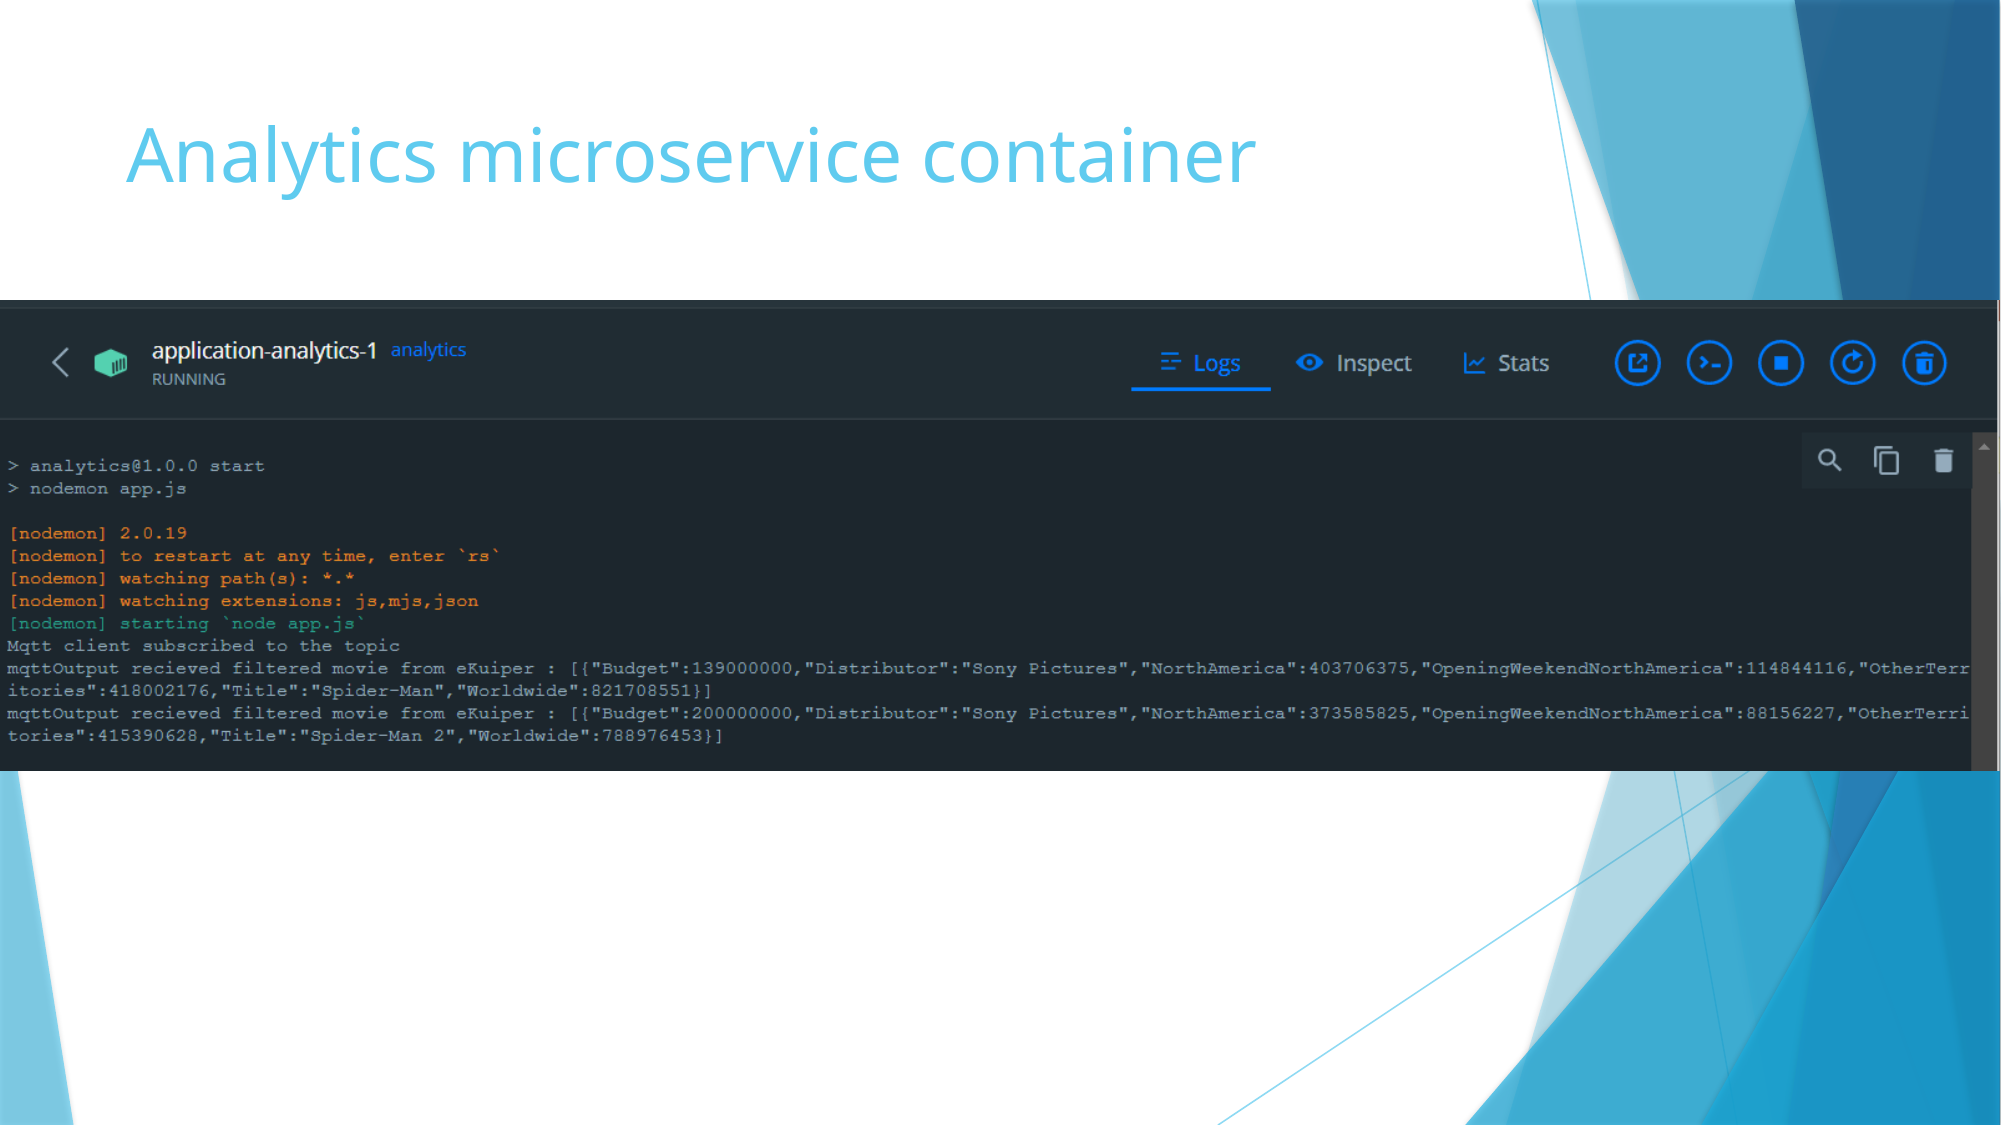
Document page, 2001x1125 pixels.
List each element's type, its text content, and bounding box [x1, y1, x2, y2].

picture [0, 300, 2000, 772]
title Analytics microservice container [111, 99, 1522, 300]
